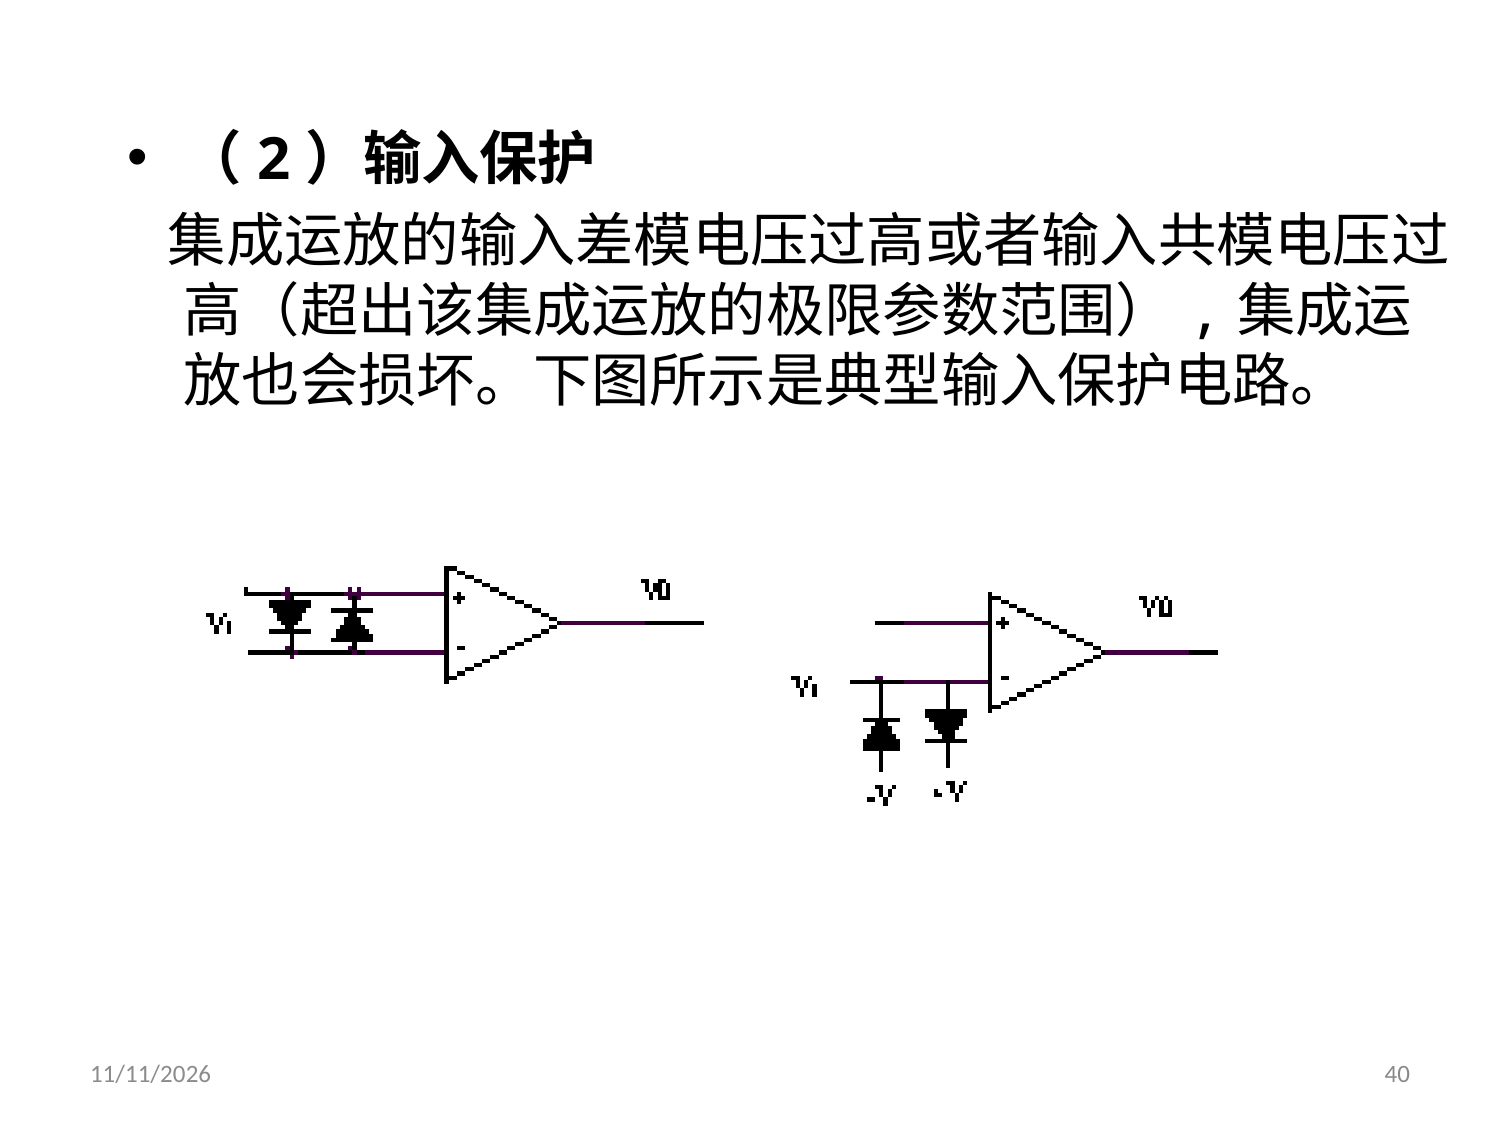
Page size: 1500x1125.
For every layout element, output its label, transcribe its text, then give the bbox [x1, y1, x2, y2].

picture [194, 550, 1232, 823]
slide_number 40 [1074, 1042, 1425, 1103]
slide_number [75, 1042, 425, 1103]
list （2）输入保护 集成运放的输入差模电压过高或者输入共模电压过高（超出该集成运放的极限参数范围）,集成运放也会损坏。下图所示是典型输入保护电路。 [112, 113, 1471, 480]
